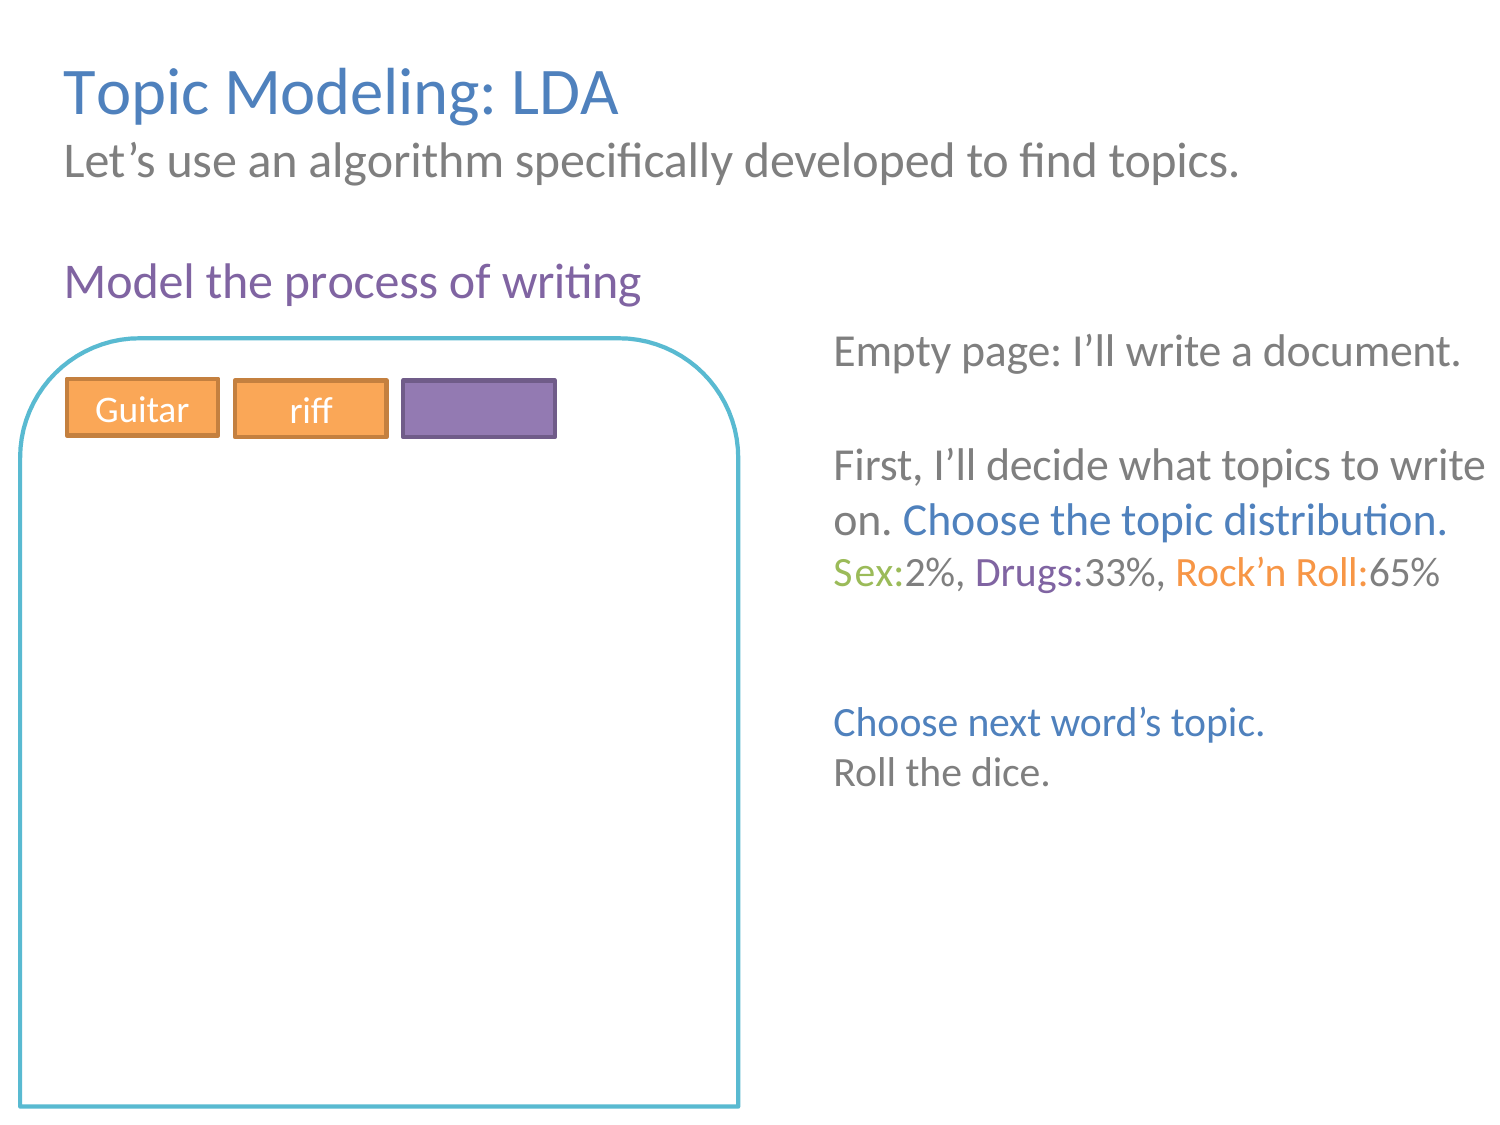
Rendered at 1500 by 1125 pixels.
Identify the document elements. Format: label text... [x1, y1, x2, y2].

text_box Guitar [93, 384, 193, 433]
text_box [234, 380, 387, 438]
text_box [403, 380, 555, 438]
text_box [66, 378, 219, 436]
text_box [20, 338, 739, 1107]
text_box riﬀ [287, 386, 336, 435]
title Topic Modeling: LDA Let’s use an algorithm speciﬁcally developed to ﬁnd topics. [61, 48, 1439, 191]
text_box Empty page: I’ll write a document. First, I’ll decide what topics to write on. Choose the topic distribution. Sex:2%, Drugs:33%, Rock’n Roll:65% Choose next word’s topic. Roll the dice. [831, 320, 1500, 799]
text_box Model the process of writing [61, 248, 650, 312]
